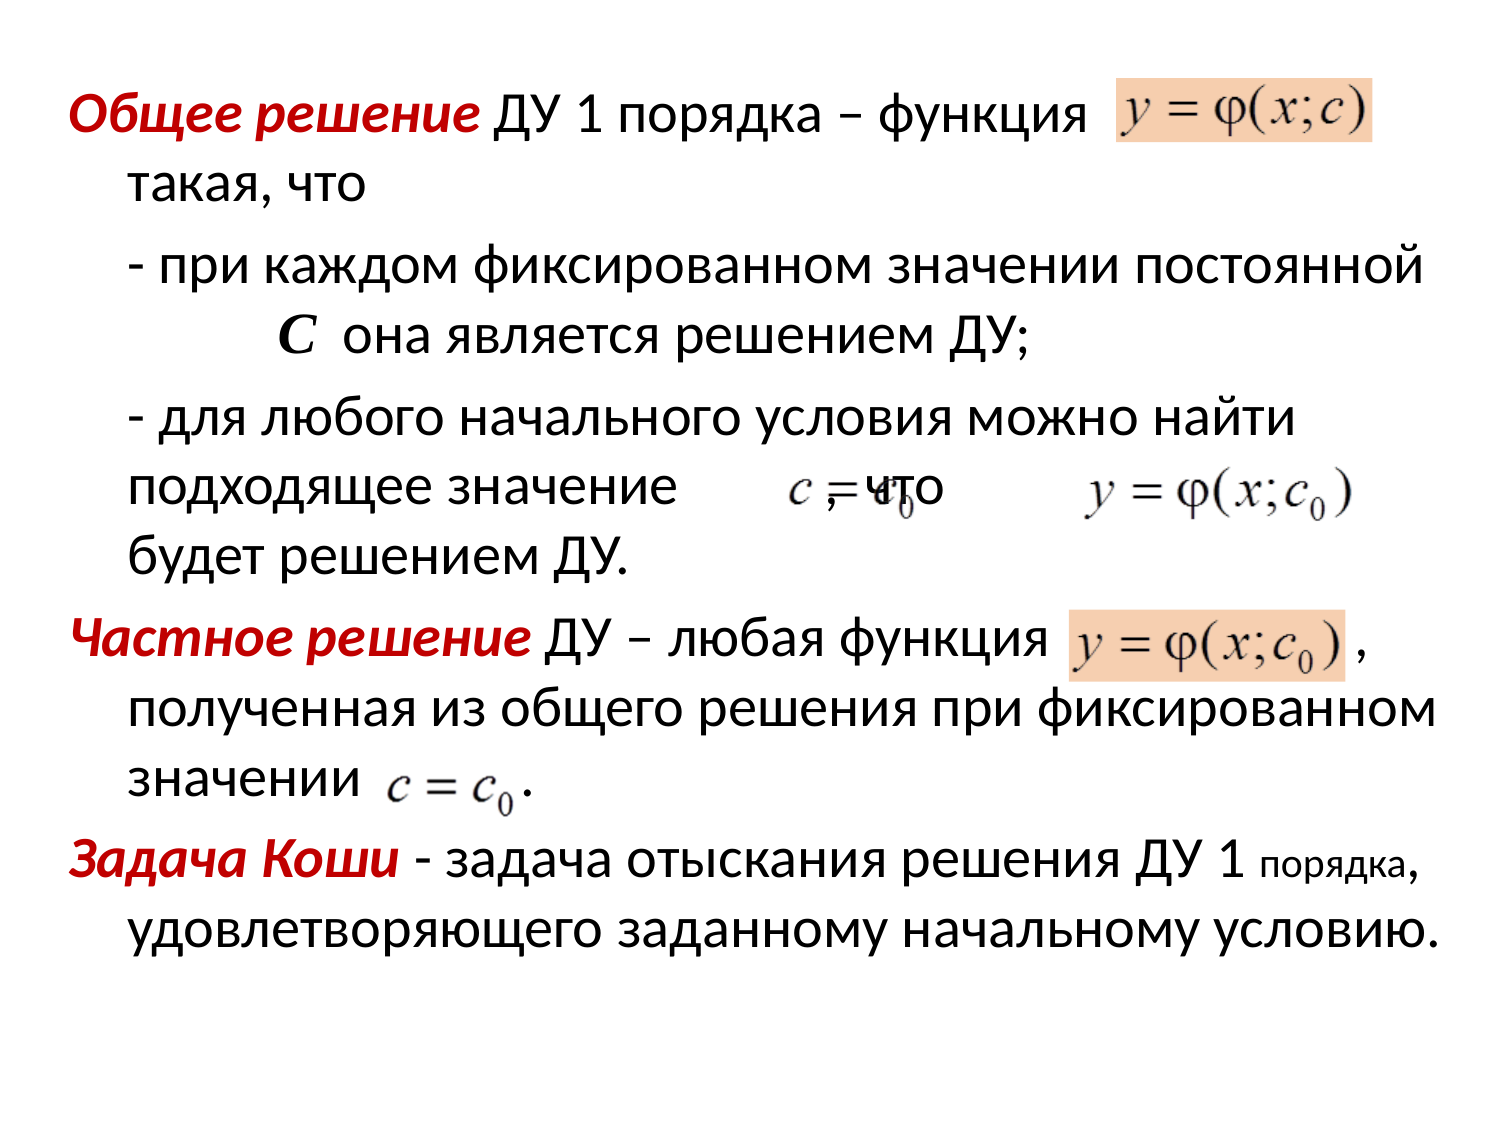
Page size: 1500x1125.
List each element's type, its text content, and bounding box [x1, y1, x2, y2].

picture [1068, 609, 1346, 682]
picture [785, 454, 920, 527]
picture [1115, 77, 1373, 143]
picture [383, 751, 519, 824]
picture [1080, 456, 1358, 529]
list Общее решение ДУ 1 порядка – функция такая, что - при каждом фиксированном значении постоянной С она является решением ДУ; - для любого начального условия можно найти подходящее значение , что будет решением ДУ. Частное решение ДУ – любая функция , полученная из общего решения при фиксированном значении . Задача Коши - задача отыскания решения ДУ 1 порядка, удовлетворяющего заданному начальному условию. [53, 66, 1459, 1059]
